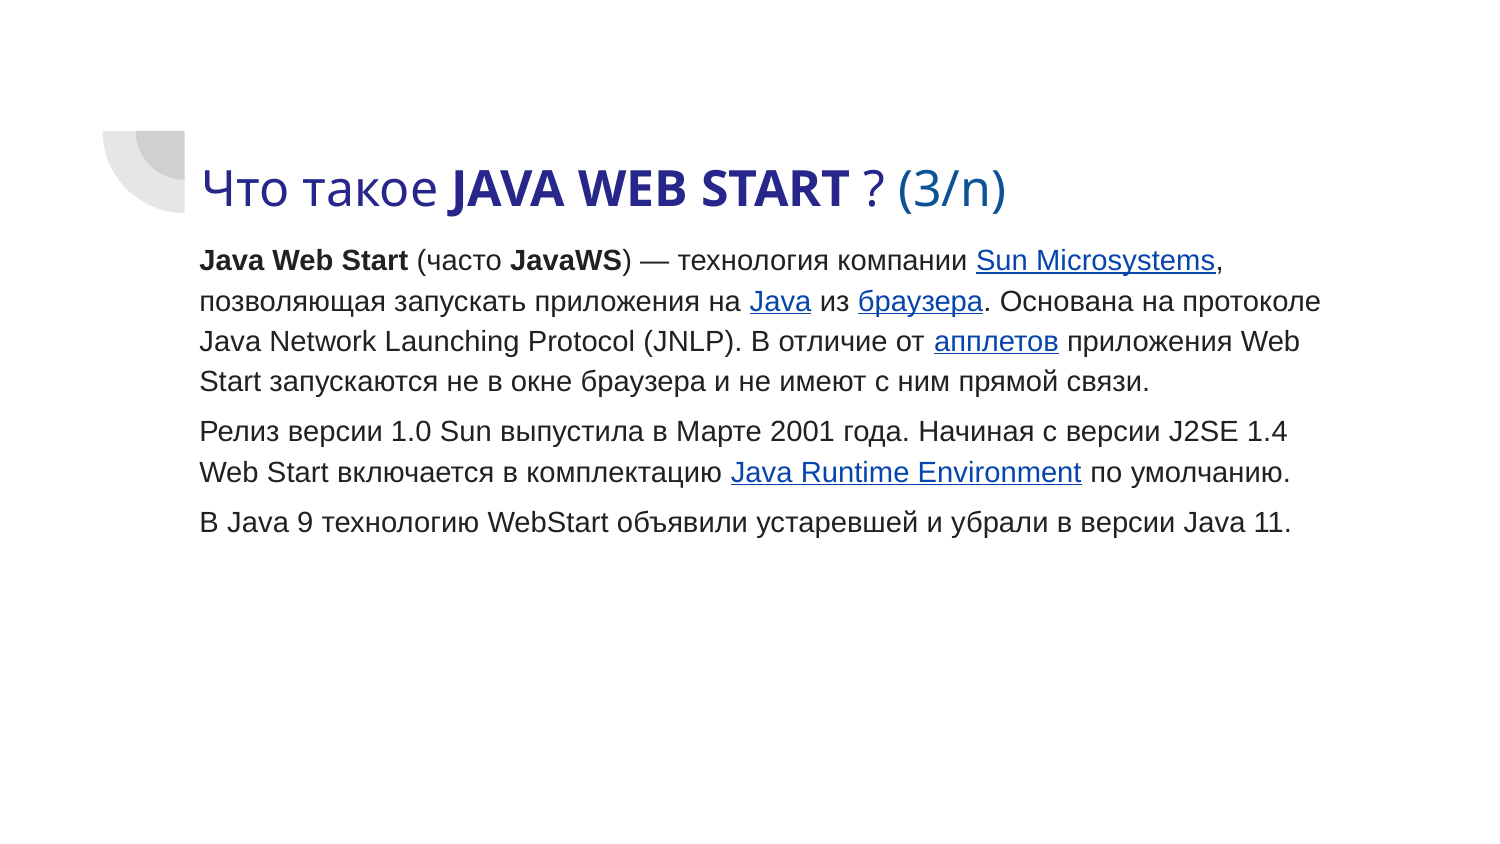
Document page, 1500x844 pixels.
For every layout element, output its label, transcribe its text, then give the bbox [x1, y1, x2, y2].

list Java Web Start (часто JavaWS) — технология компании Sun Microsystems, позволяющая запускать приложения на Java из браузера. Основана на протоколе Java Network Launching Protocol (JNLP). В отличие от апплетов приложения Web Start запускаются не в окне браузера и не имеют с ним прямой связи. Релиз версии 1.0 Sun выпустила в Марте 2001 года. Начиная с версии J2SE 1.4 Web Start включается в комплектацию Java Runtime Environment по умолчанию. В Java 9 технологию WebStart объявили устаревшей и убрали в версии Java 11. [184, 221, 1368, 798]
title Что такое JAVA WEB START ? (3/n) [186, 132, 1369, 222]
